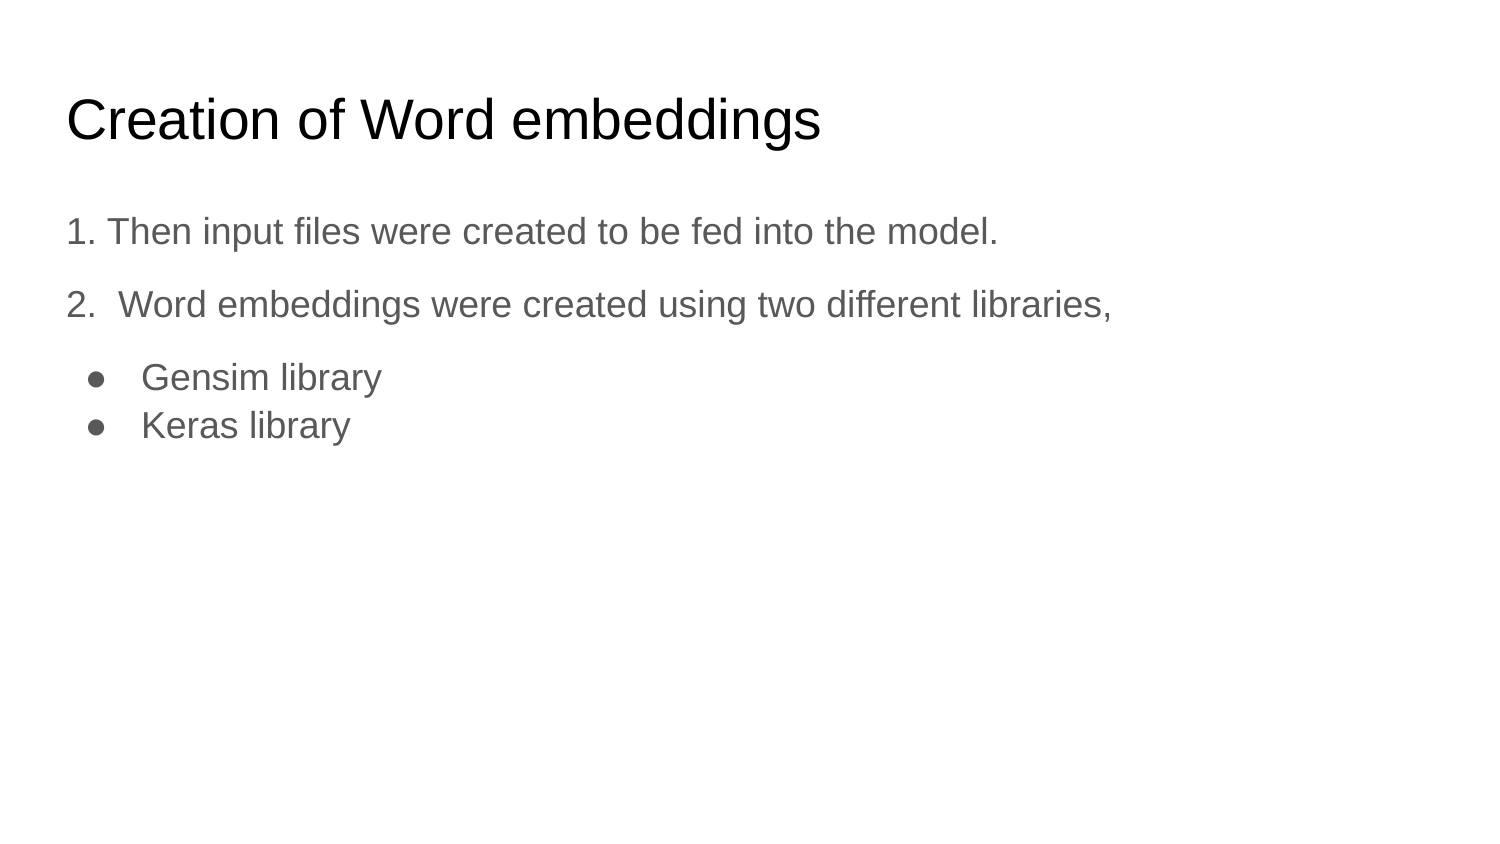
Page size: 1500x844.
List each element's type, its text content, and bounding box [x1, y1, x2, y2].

list 1. Then input files were created to be fed into the model. 2. Word embeddings were created using two different libraries, Gensim library Keras library [51, 189, 1449, 750]
title Creation of Word embeddings [51, 72, 1449, 167]
